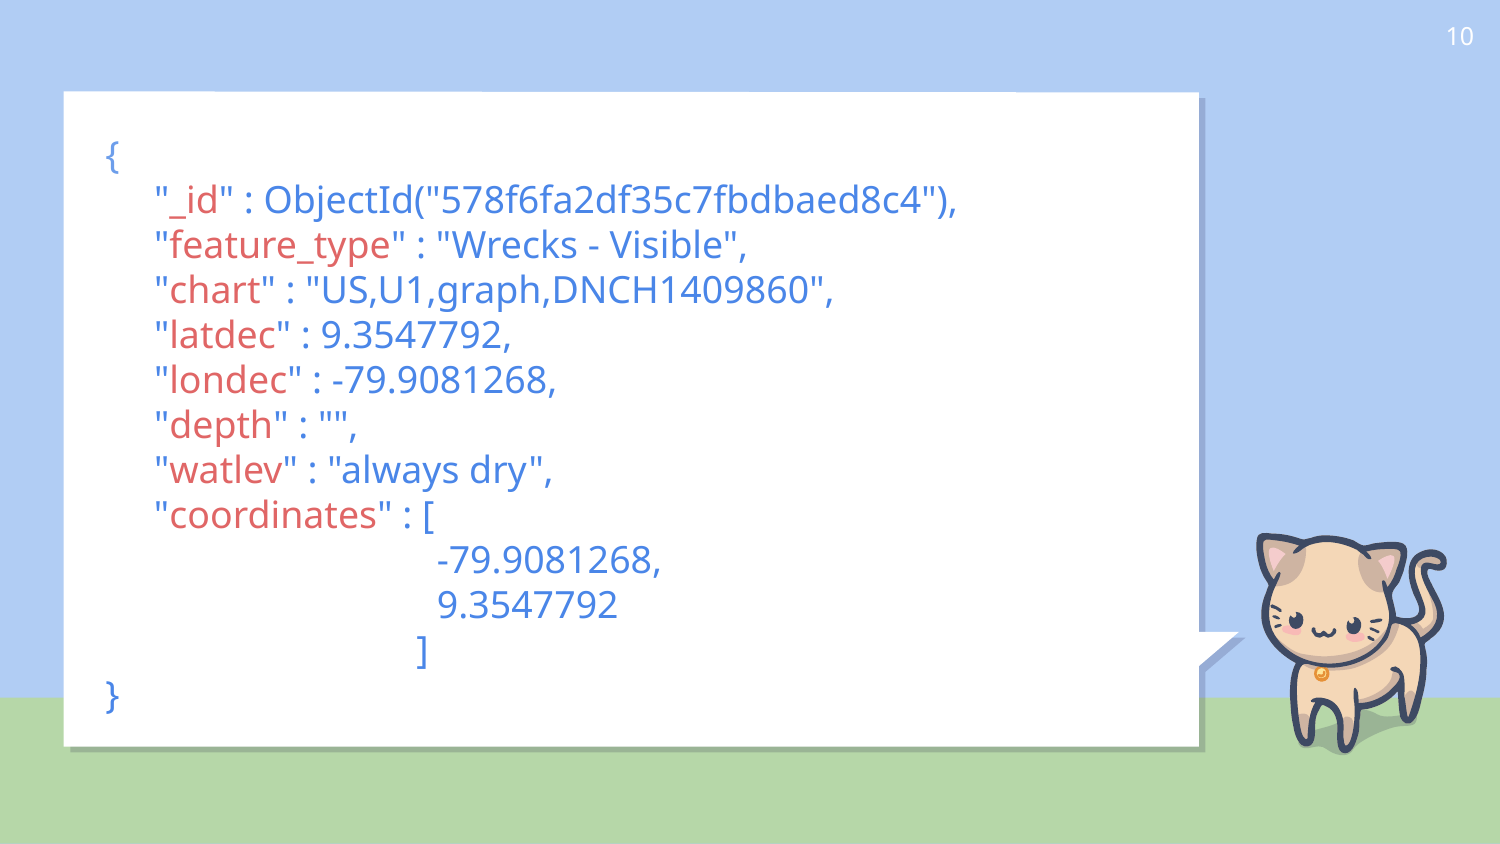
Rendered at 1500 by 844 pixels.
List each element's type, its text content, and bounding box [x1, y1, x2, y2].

subtitle { "_id" : ObjectId("578f6fa2df35c7fbdbaed8c4"), "feature_type" : "Wrecks - Visible", "chart" : "US,U1,graph,DNCH1409860", "latdec" : 9.3547792, "londec" : -79.9081268, "depth" : "", "watlev" : "always dry", "coordinates" : [ -79.9081268, 9.3547792 ] } [90, 115, 1164, 714]
slide_number ‹#› [1399, 5, 1490, 70]
